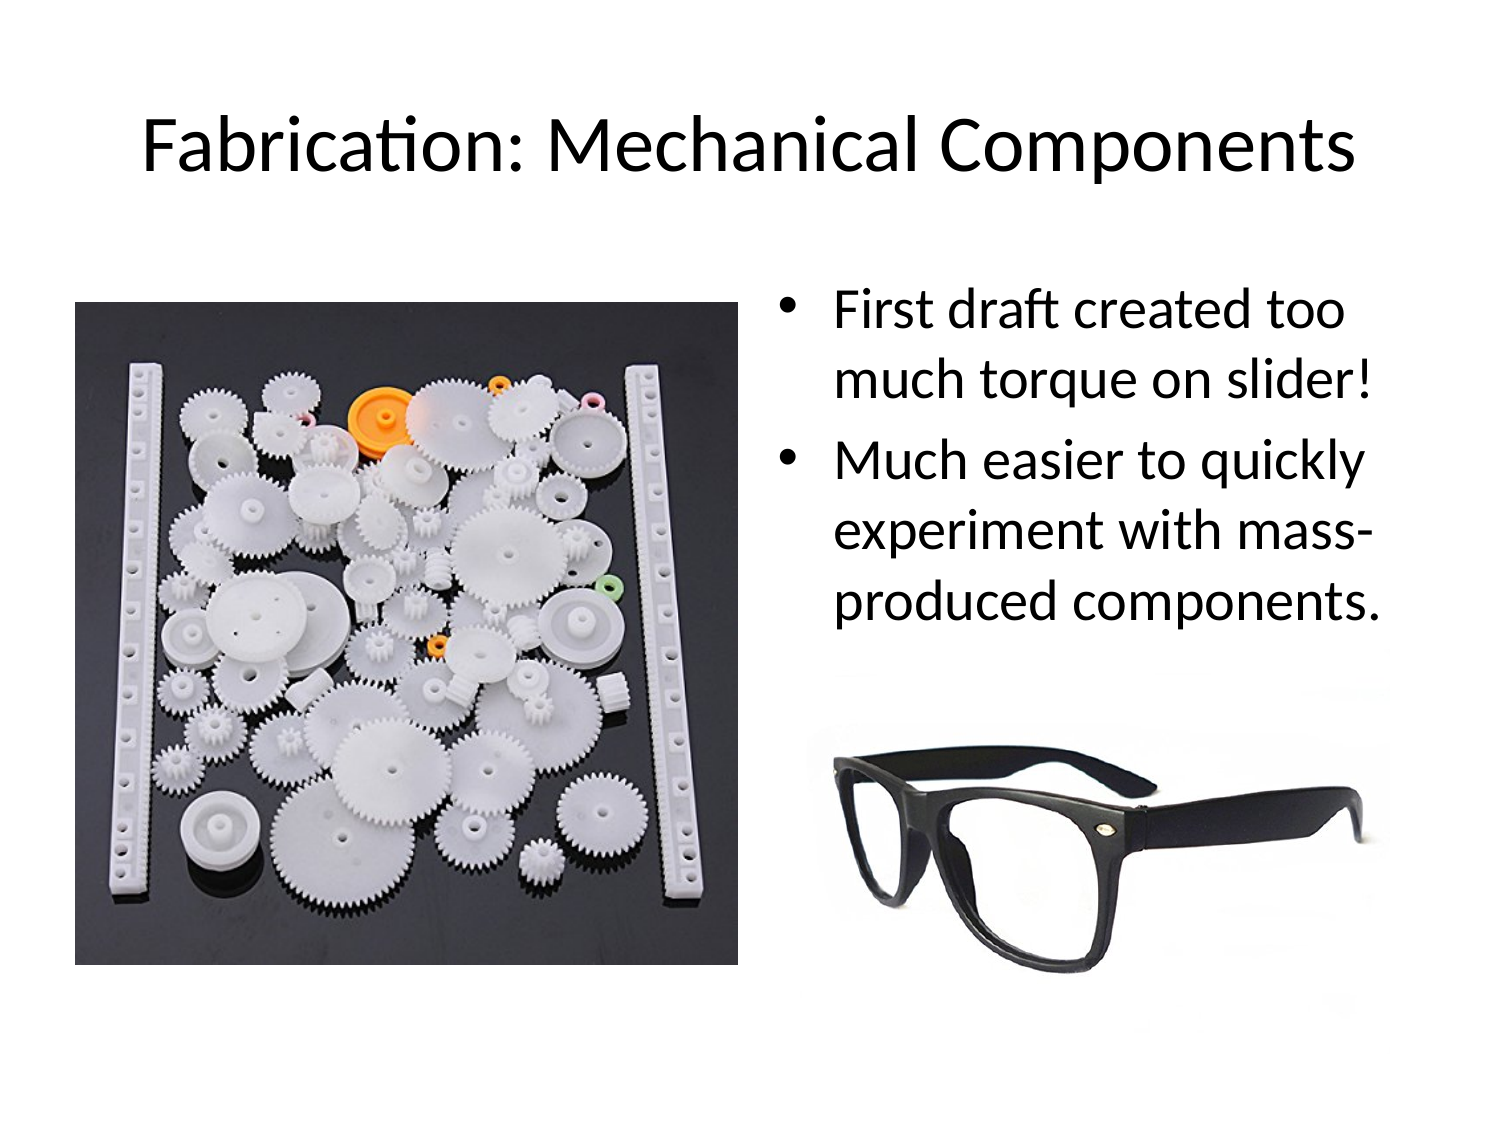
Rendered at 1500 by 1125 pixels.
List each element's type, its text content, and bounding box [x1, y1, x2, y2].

picture [799, 649, 1391, 1055]
list First draft created too much torque on slider! Much easier to quickly experiment with mass-produced components. [762, 262, 1425, 1005]
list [74, 302, 738, 966]
title Fabrication: Mechanical Components [75, 45, 1425, 233]
